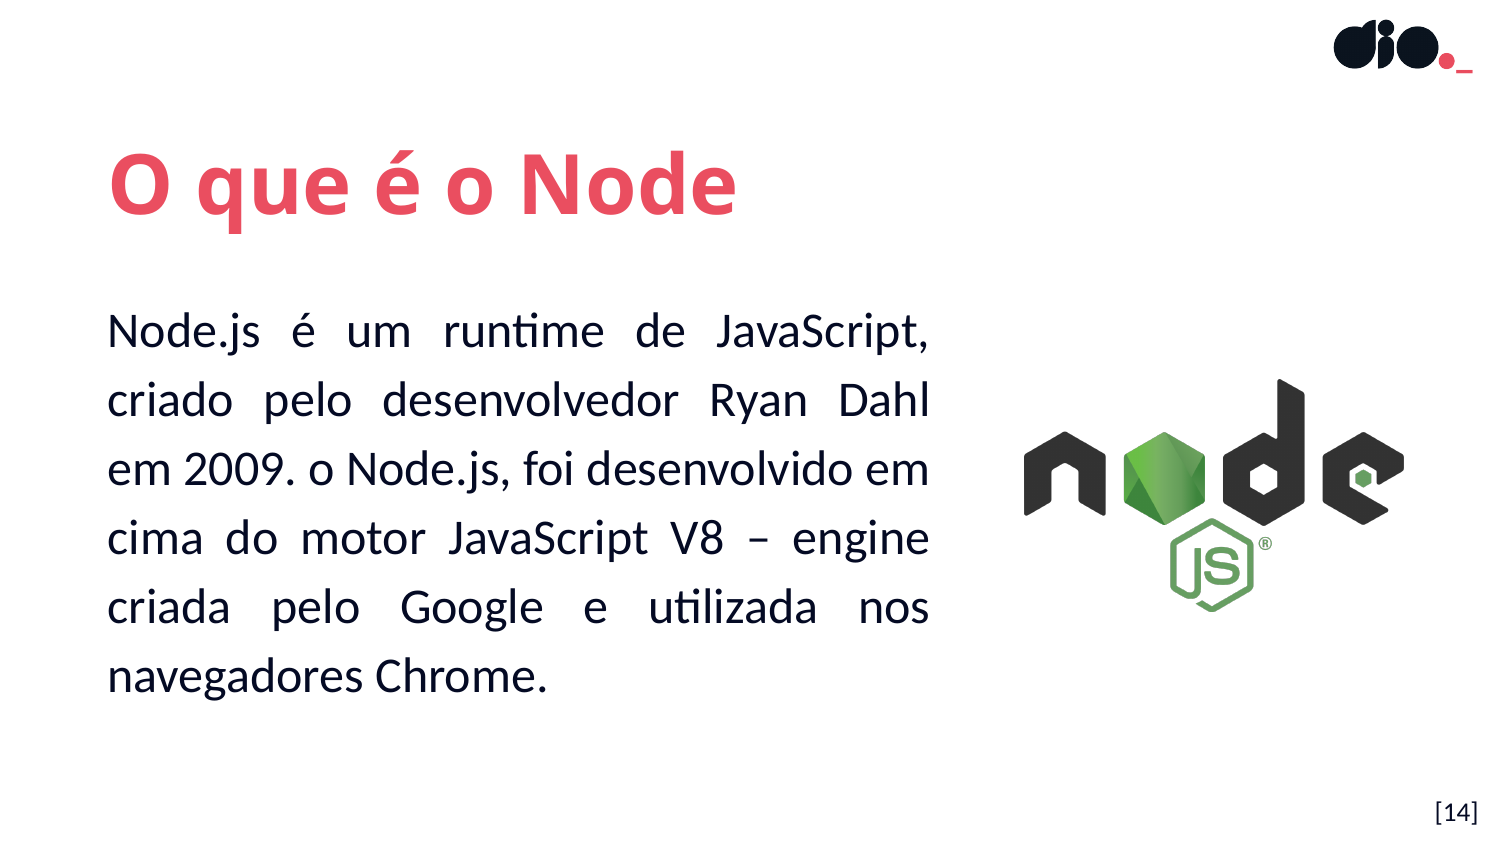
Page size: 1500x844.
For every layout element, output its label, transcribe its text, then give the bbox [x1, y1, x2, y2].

text_box O que é o Node [92, 104, 1408, 243]
picture [1333, 19, 1473, 74]
slide_number [‹#›] [1403, 779, 1494, 844]
text_box Node.js é um runtime de JavaScript, criado pelo desenvolvedor Ryan Dahl em 2009. o Node.js, foi desenvolvido em cima do motor JavaScript V8 – engine criada pelo Google e utilizada nos navegadores Chrome. [92, 243, 946, 749]
picture [1023, 379, 1404, 613]
